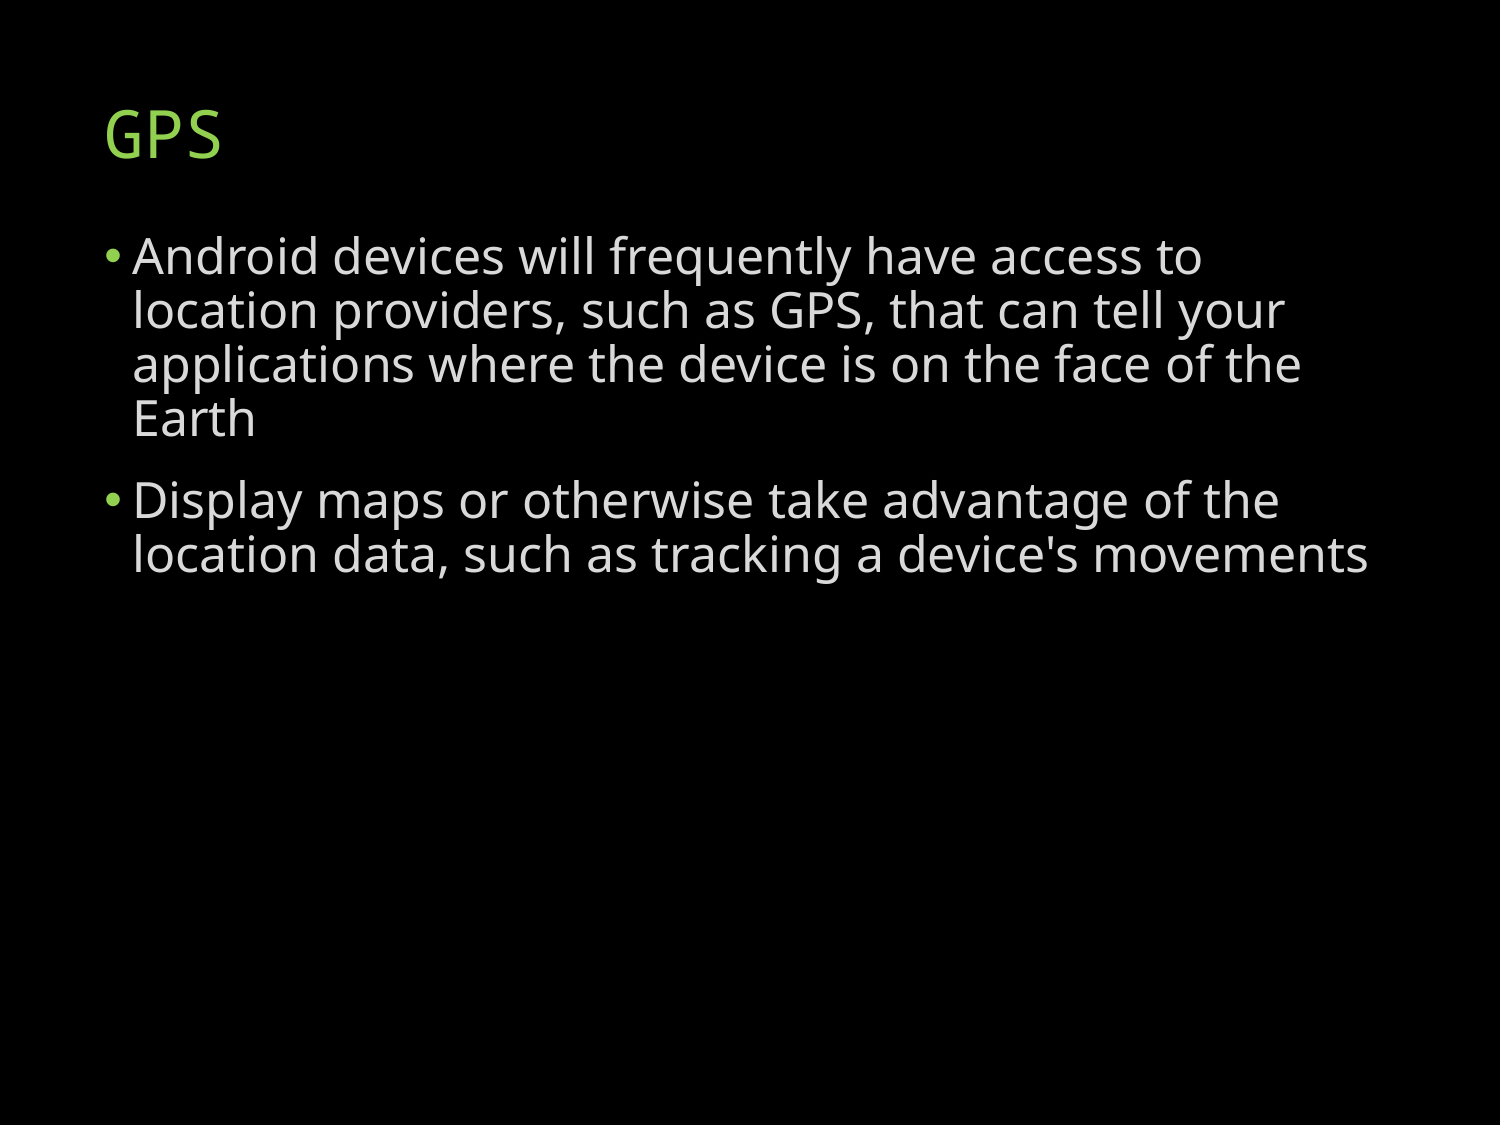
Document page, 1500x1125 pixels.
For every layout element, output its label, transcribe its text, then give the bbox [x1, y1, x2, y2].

title GPS [89, 75, 1397, 181]
list Android devices will frequently have access to location providers, such as GPS, that can tell your applications where the device is on the face of the Earth Display maps or otherwise take advantage of the location data, such as tracking a device's movements [89, 223, 1397, 1033]
